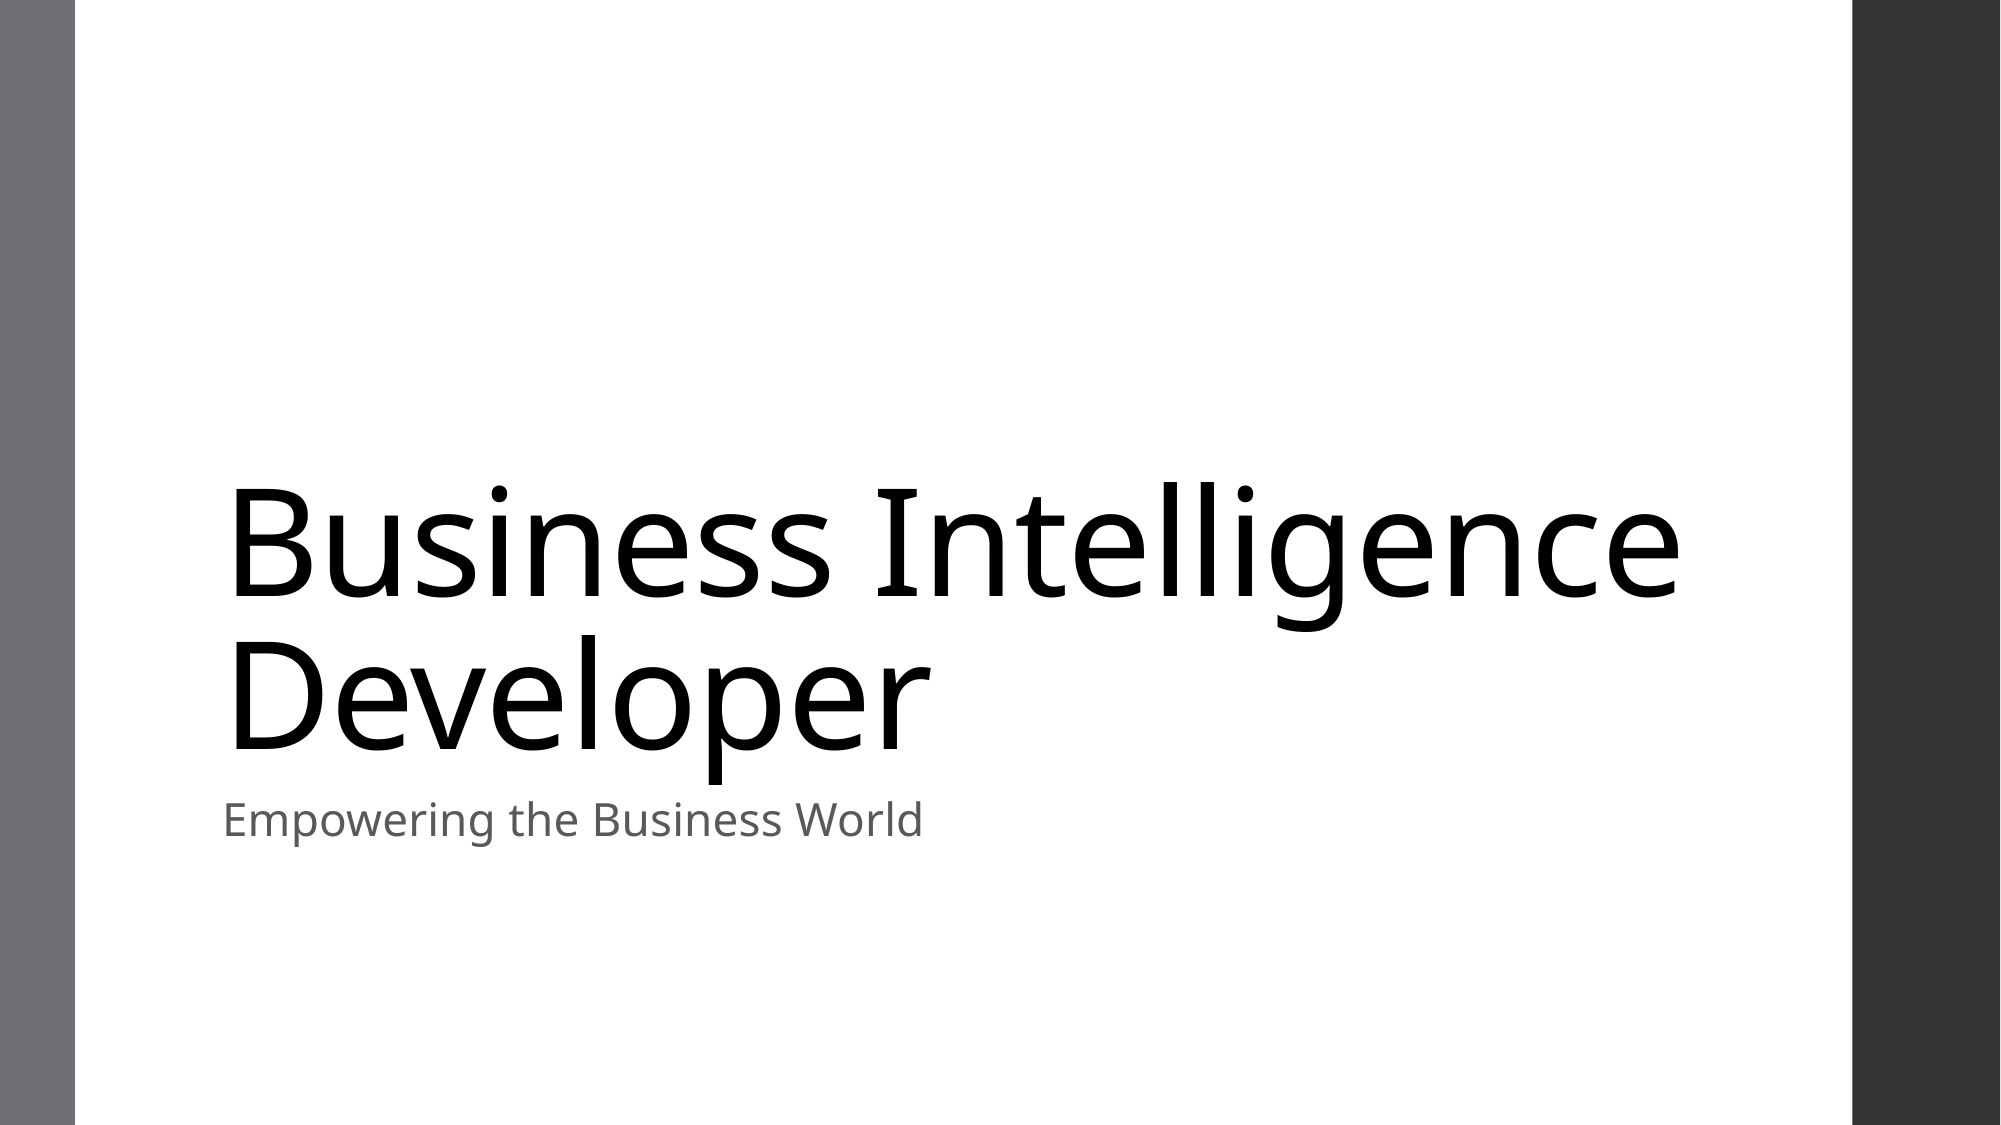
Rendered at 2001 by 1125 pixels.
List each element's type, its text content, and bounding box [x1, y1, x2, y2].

list Empowering the Business World [206, 787, 1752, 1065]
title Business Intelligence Developer [206, 124, 1752, 787]
